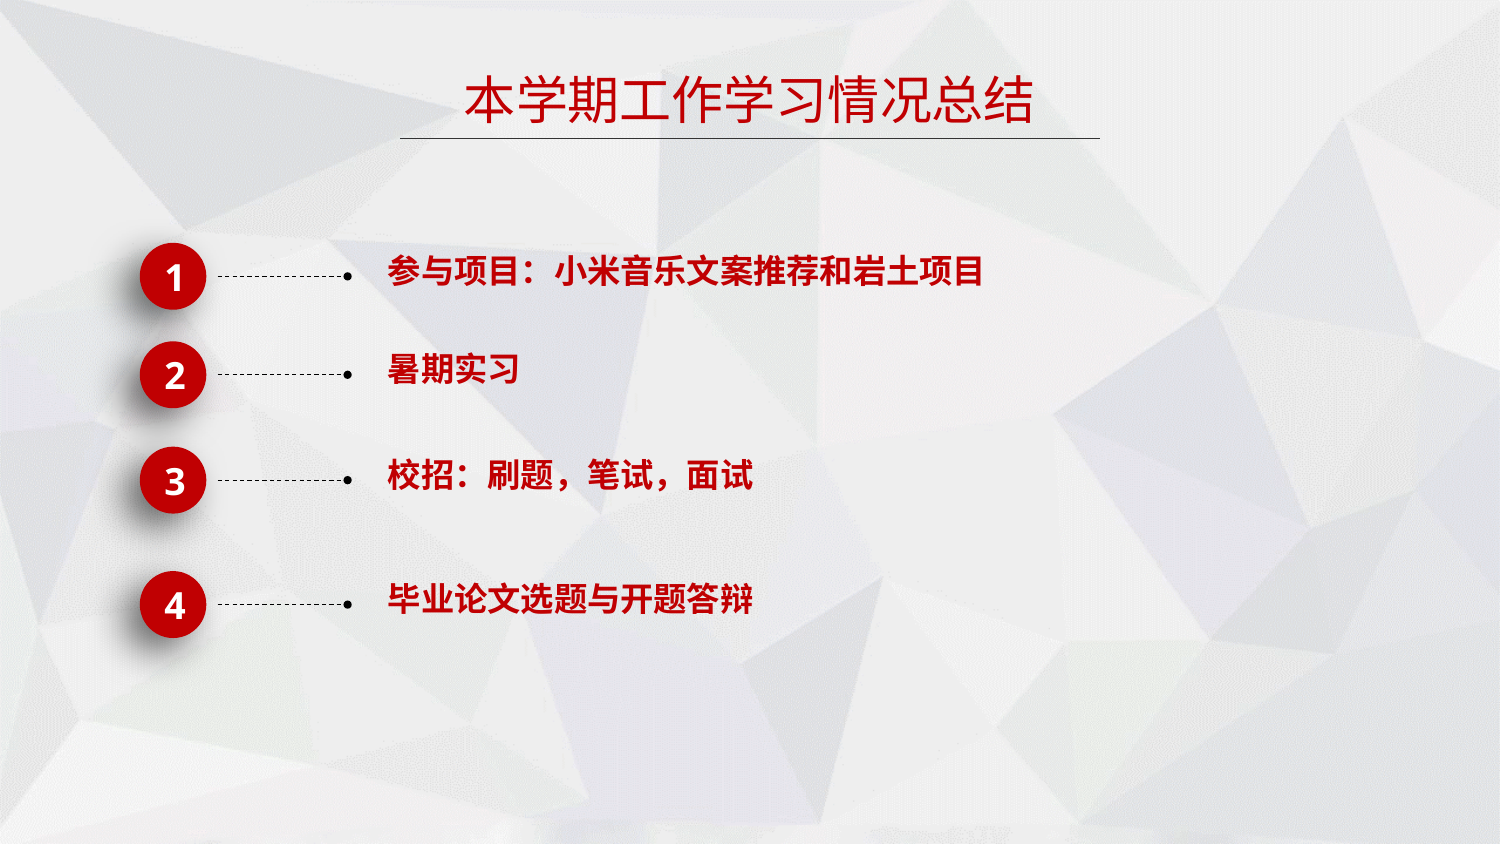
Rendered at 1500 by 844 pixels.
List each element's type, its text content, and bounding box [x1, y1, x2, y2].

picture [0, 0, 1500, 844]
text_box 3 [137, 444, 209, 516]
text_box 毕业论文选题与开题答辩 [387, 591, 955, 619]
text_box 校招：刷题，笔试，面试 [387, 466, 955, 494]
text_box 2 [137, 339, 209, 411]
text_box 暑期实习 [387, 361, 955, 389]
text_box 4 [137, 568, 209, 641]
text_box 参与项目：小米音乐文案推荐和岩土项目 [387, 262, 1065, 290]
text_box 本学期工作学习情况总结 [428, 60, 1072, 137]
text_box 1 [137, 240, 209, 312]
